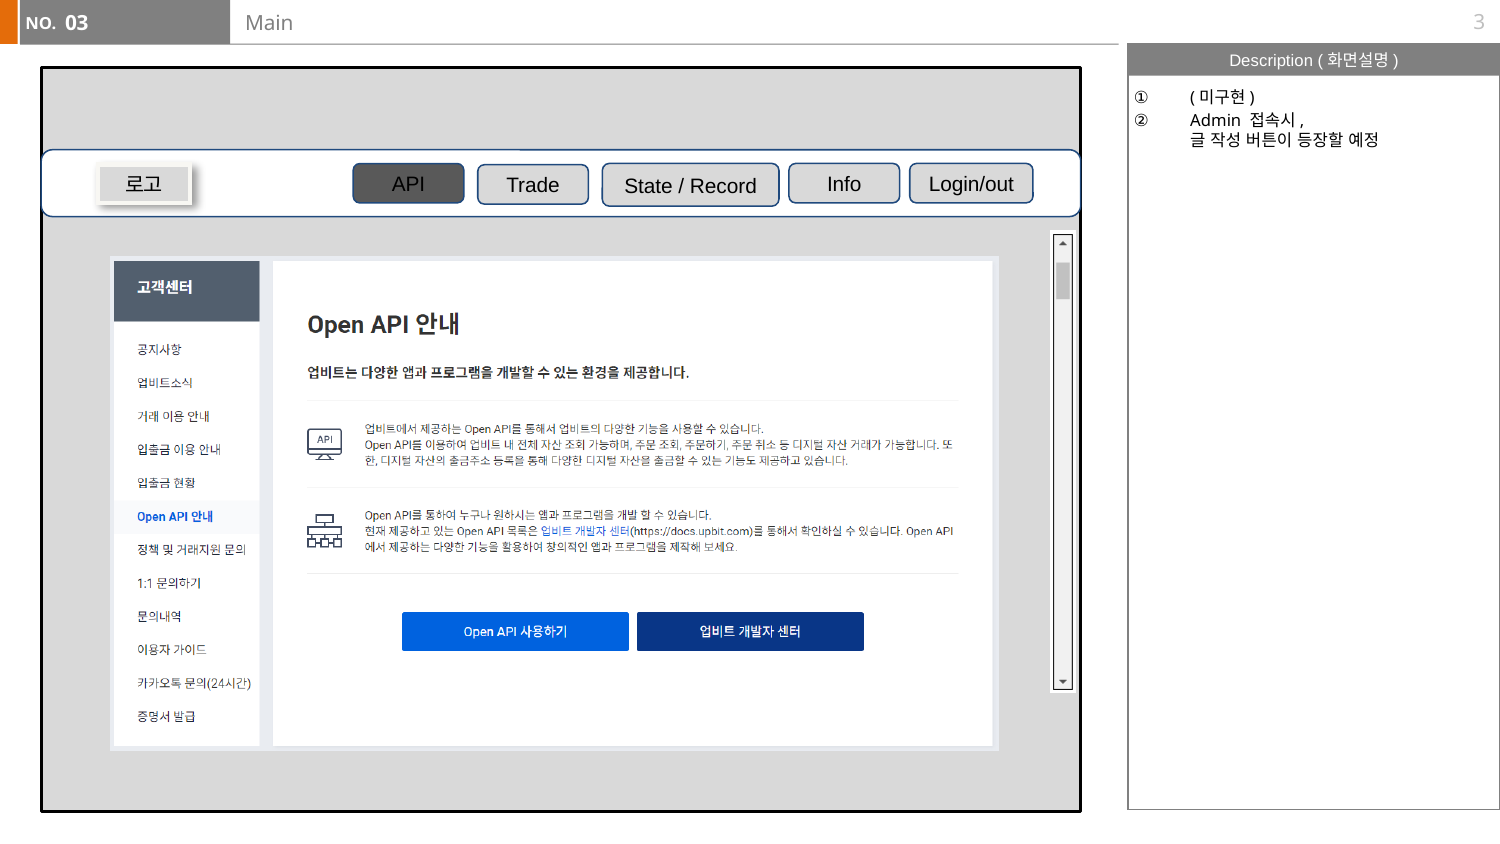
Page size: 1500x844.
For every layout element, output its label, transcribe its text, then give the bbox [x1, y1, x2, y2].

text_box Login/out [909, 163, 1033, 203]
picture [109, 256, 999, 751]
picture [1049, 230, 1076, 693]
slide_number 3 [1409, 0, 1500, 46]
text_box Trade [477, 164, 589, 205]
text_box [39, 65, 1083, 814]
text_box Info [788, 163, 900, 203]
list 03 [64, 2, 231, 50]
text_box [41, 149, 1081, 217]
text_box API [353, 163, 464, 203]
text_box State / Record [602, 163, 779, 207]
text_box 로고 [97, 164, 191, 203]
title Main [230, 2, 1117, 51]
list (미구현) Admin 접속시, 글 작성 버튼이 등장할 예정 [1128, 79, 1500, 812]
